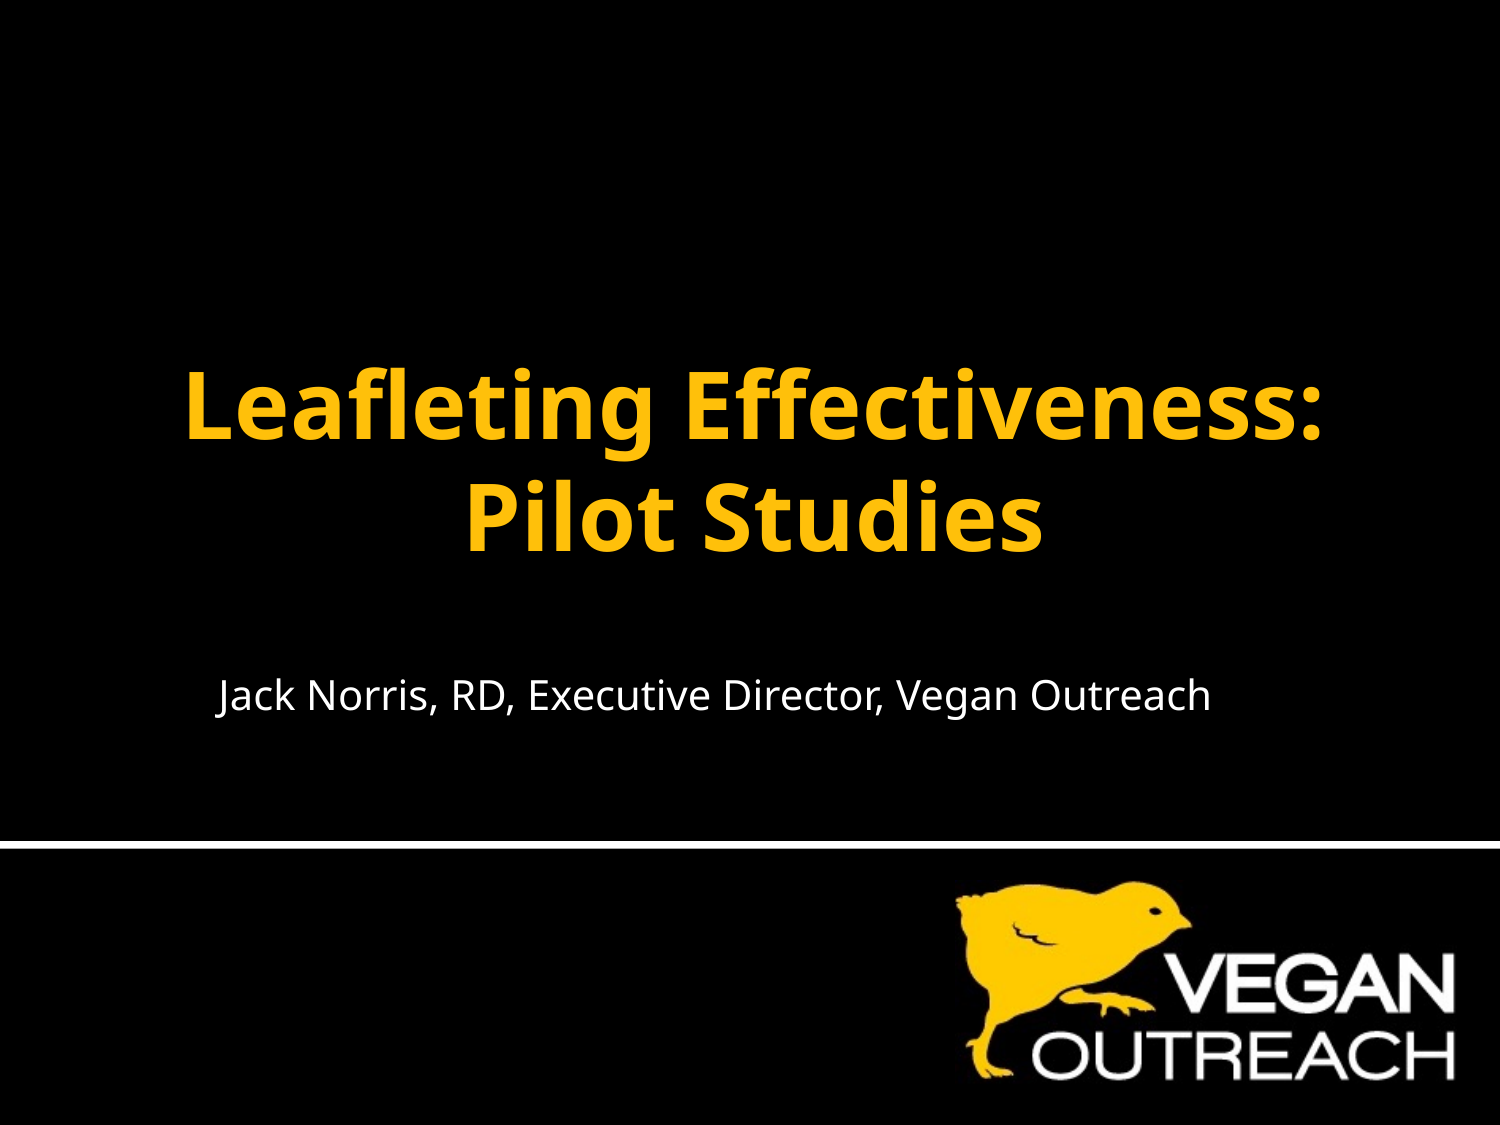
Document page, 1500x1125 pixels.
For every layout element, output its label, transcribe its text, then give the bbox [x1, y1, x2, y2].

subtitle Jack Norris, RD, Executive Director, Vegan Outreach [198, 472, 1500, 719]
picture [955, 880, 1457, 1087]
title Leafleting Effectiveness: Pilot Studies [0, 345, 1500, 648]
